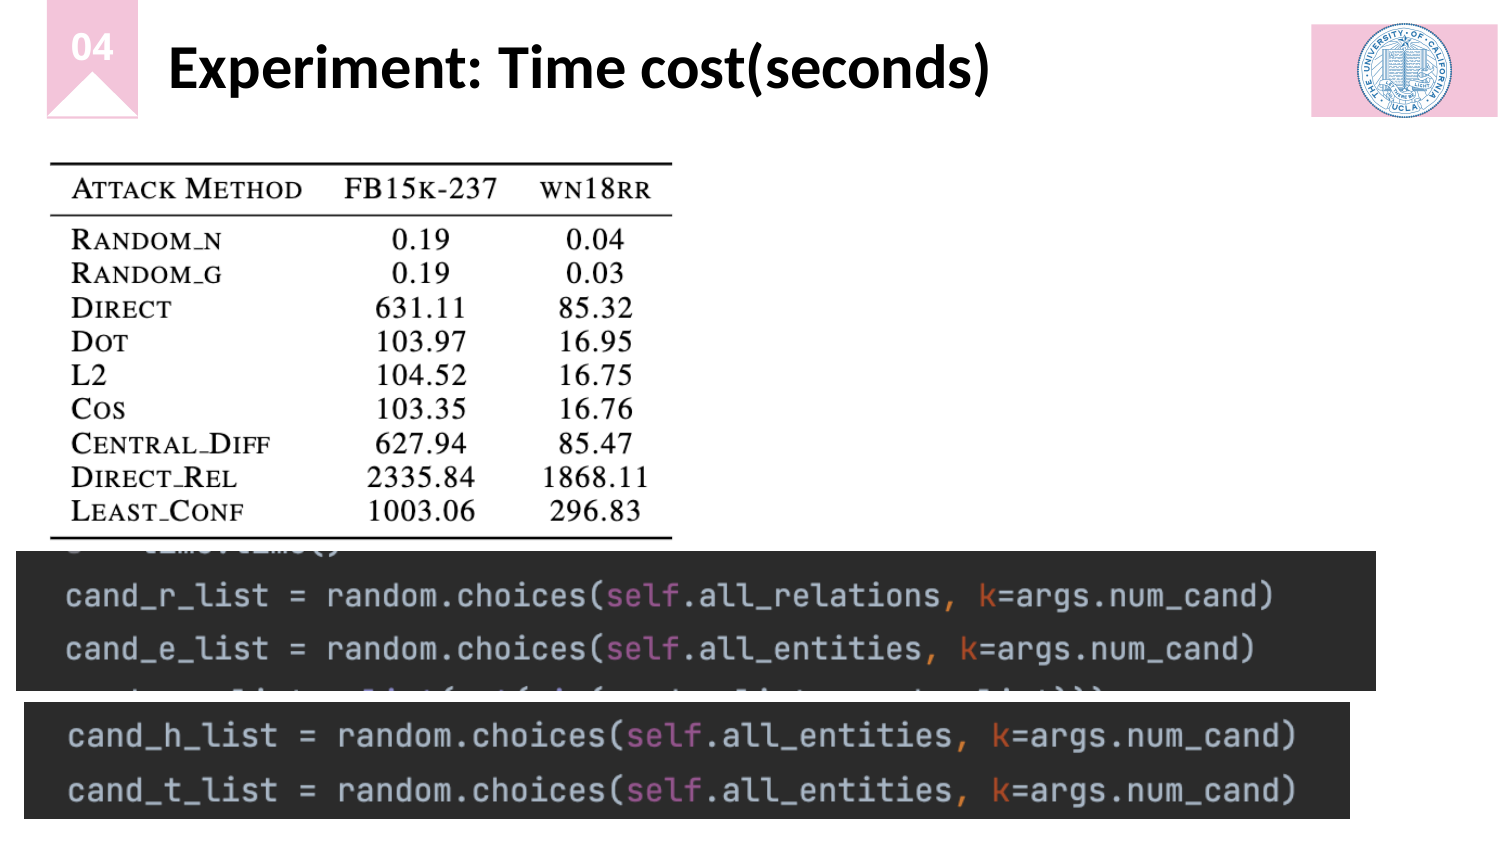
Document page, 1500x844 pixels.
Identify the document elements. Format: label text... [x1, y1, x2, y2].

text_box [1452, 24, 1498, 118]
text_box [45, 0, 140, 119]
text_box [1311, 24, 1355, 118]
picture [15, 143, 1376, 691]
picture [24, 702, 1350, 819]
picture [1357, 23, 1452, 118]
text_box Experiment: Time cost(seconds) [157, 20, 1376, 108]
